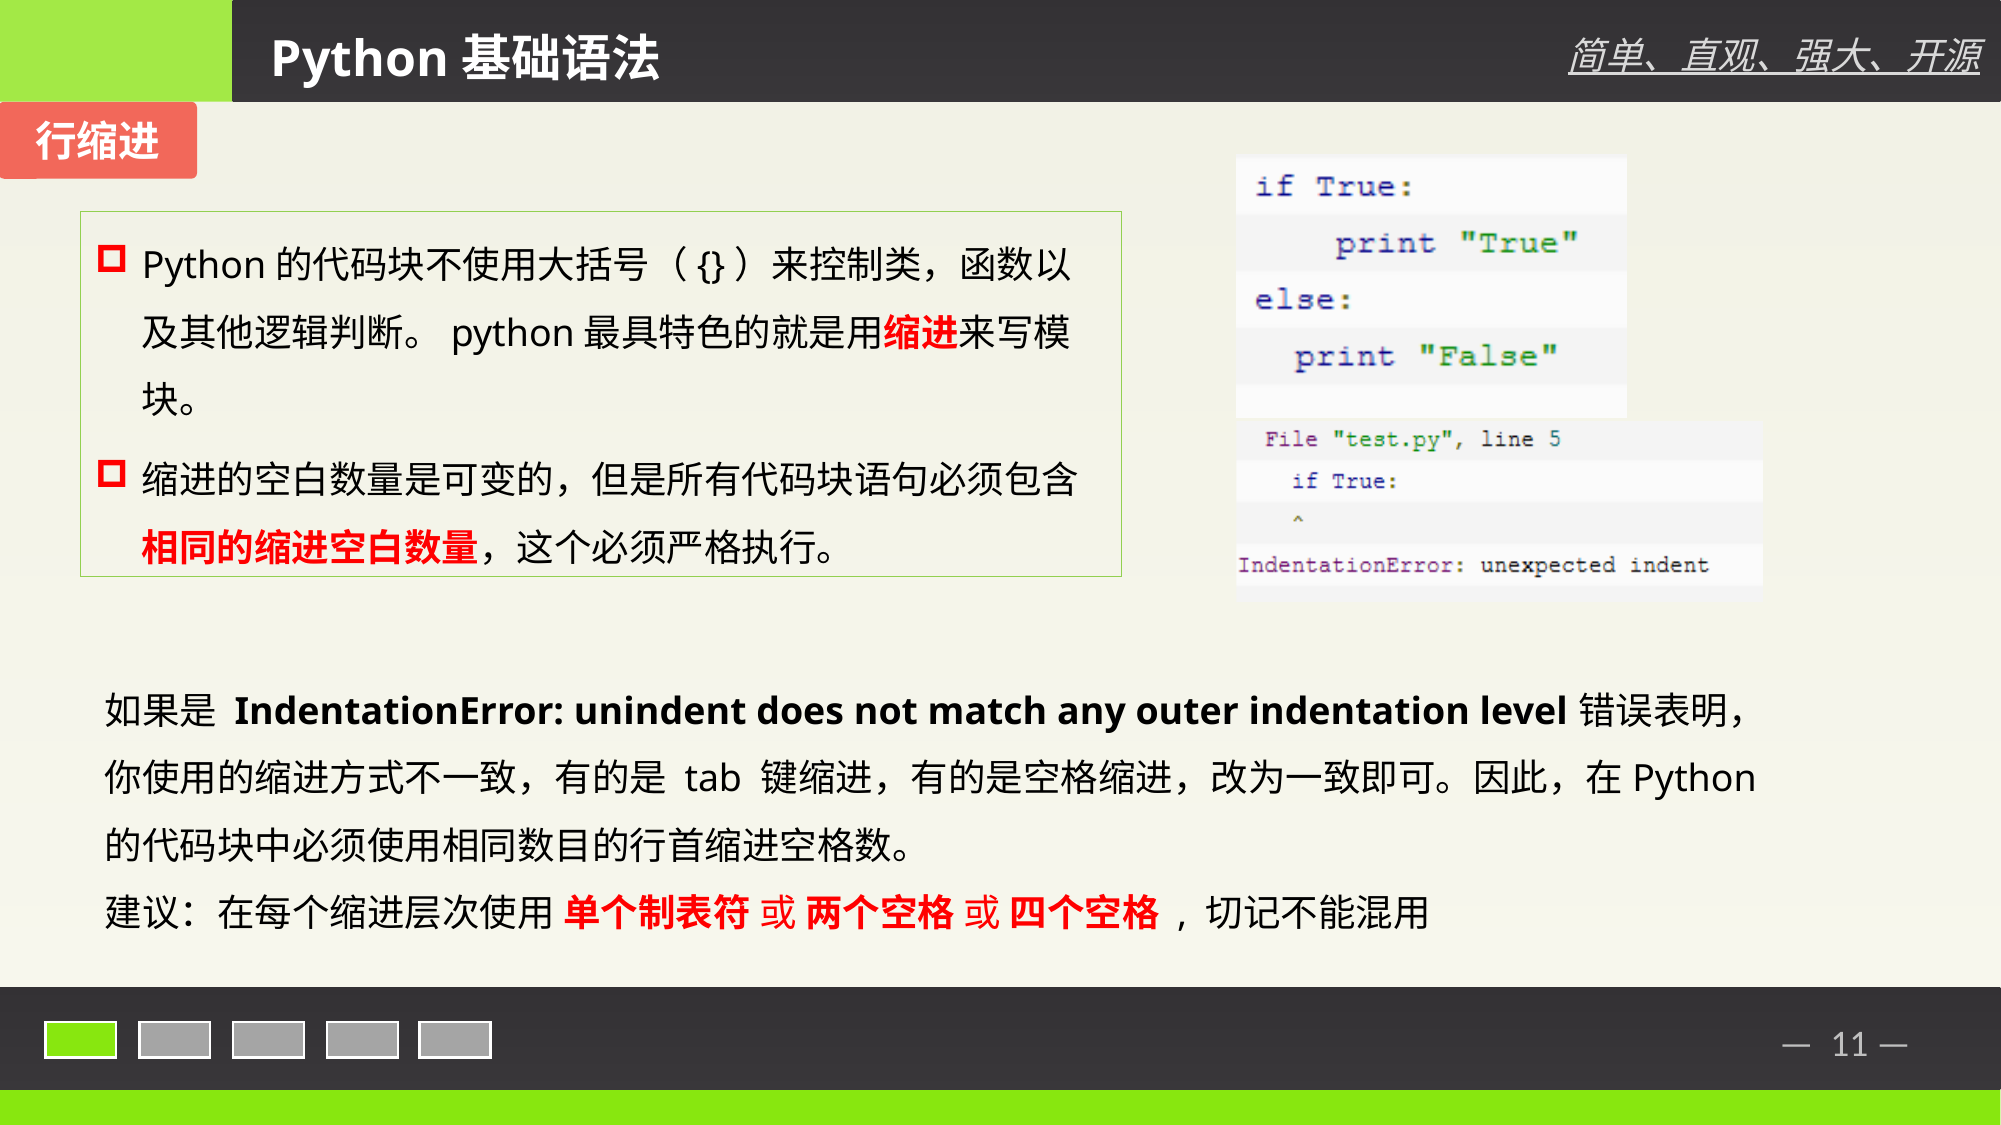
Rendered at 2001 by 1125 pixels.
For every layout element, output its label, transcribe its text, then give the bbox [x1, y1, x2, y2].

picture [1236, 421, 1763, 602]
text_box [233, 1022, 304, 1058]
text_box [139, 1022, 211, 1058]
text_box [419, 1022, 491, 1058]
text_box [327, 1022, 398, 1058]
text_box [0, 0, 232, 102]
text_box Python基础语法 [256, 18, 1213, 94]
text_box [232, 0, 2001, 102]
text_box 简单、直观、强大、开源 [1552, 24, 1996, 85]
text_box [45, 1022, 117, 1058]
text_box 行缩进 [0, 100, 199, 180]
picture [1236, 154, 1627, 418]
text_box 如果是 IndentationError: unindent does not match any outer indentation level错误表明，你使用的缩进方式不一致，有的是 tab 键缩进，有的是空格缩进，改为一致即可。因此，在Python的代码块中必须使用相同数目的行首缩进空格数。 建议：在每个缩进层次使用 单个制表符 或 两个空格 或 四个空格 , 切记不能混用 [89, 656, 1796, 942]
text_box Python的代码块不使用大括号（{}）来控制类，函数以及其他逻辑判断。python最具特色的就是用缩进来写模块。 缩进的空白数量是可变的，但是所有代码块语句必须包含相同的缩进空白数量，这个必须严格执行。 [80, 211, 1122, 577]
